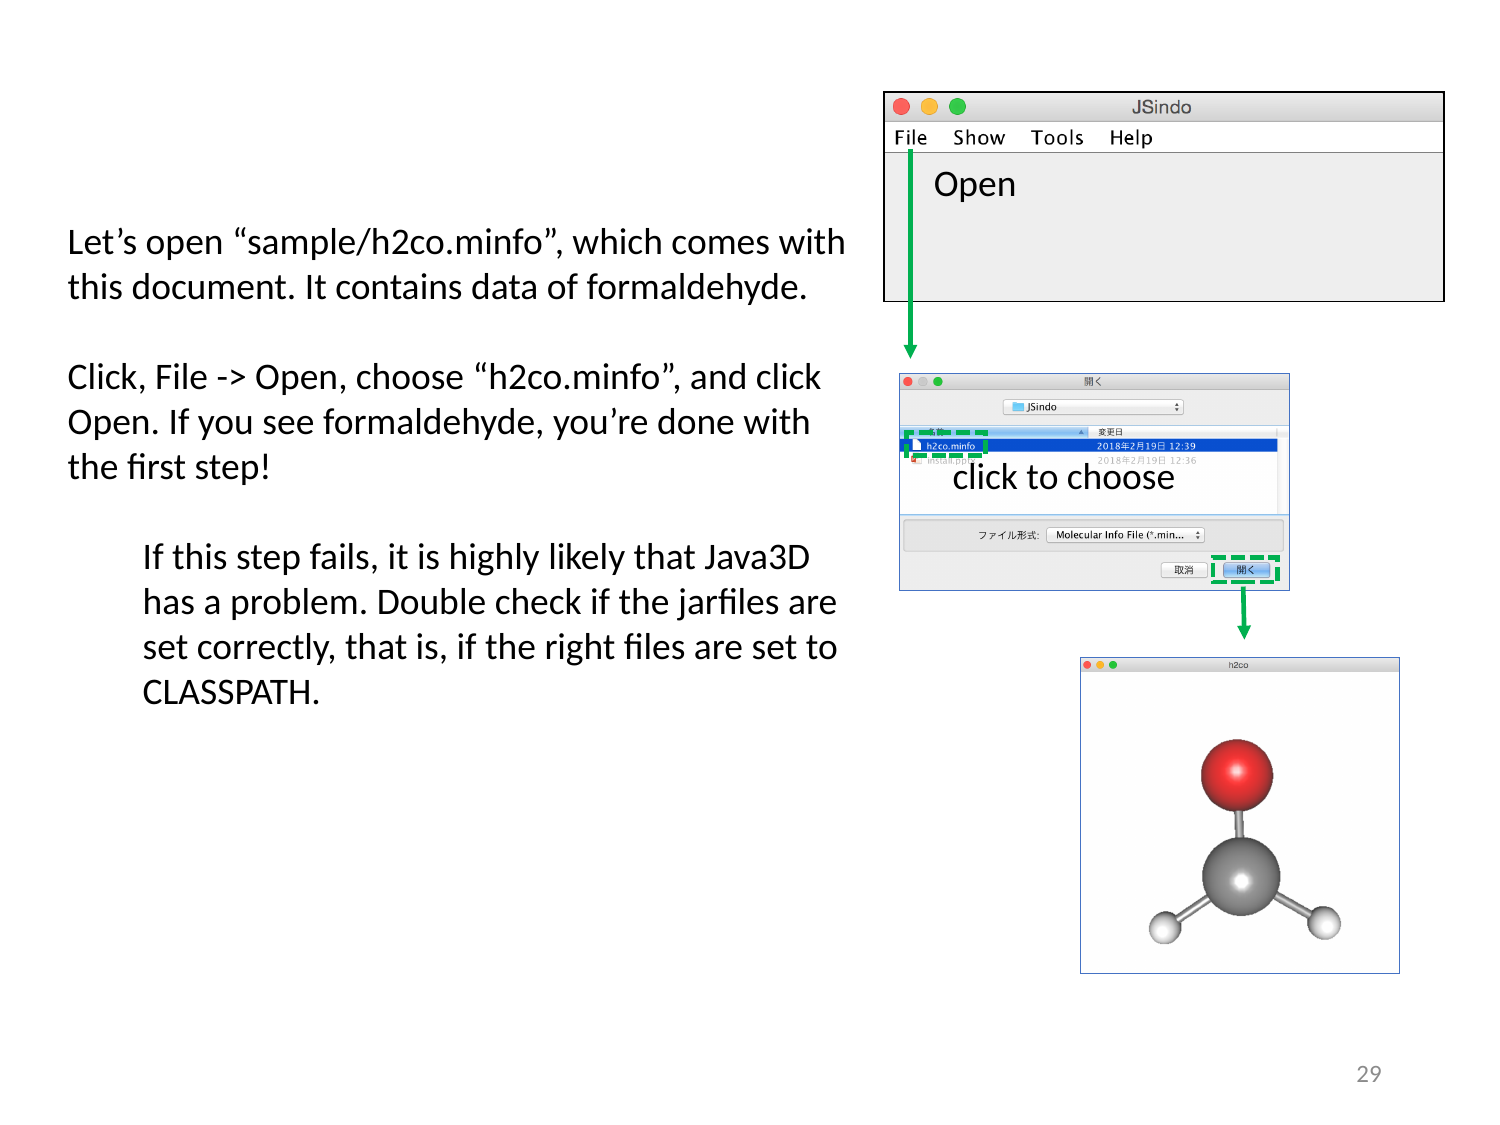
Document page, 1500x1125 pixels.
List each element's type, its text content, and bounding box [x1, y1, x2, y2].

slide_number 28 [1059, 1042, 1397, 1103]
picture [1080, 657, 1400, 974]
text_box Let’s open “sample/h2co.minfo”, which comes with this document. It contains data of formaldehyde. Click, File -> Open, choose “h2co.minfo”, and click Open. If you see formaldehyde, you’re done with the first step! If this step fails, it is highly likely that Java3D has a problem. Double check if the jarfiles are set correctly, that is, if the right files are set to CLASSPATH. [52, 209, 886, 720]
picture [884, 92, 1444, 301]
picture [899, 373, 1290, 591]
